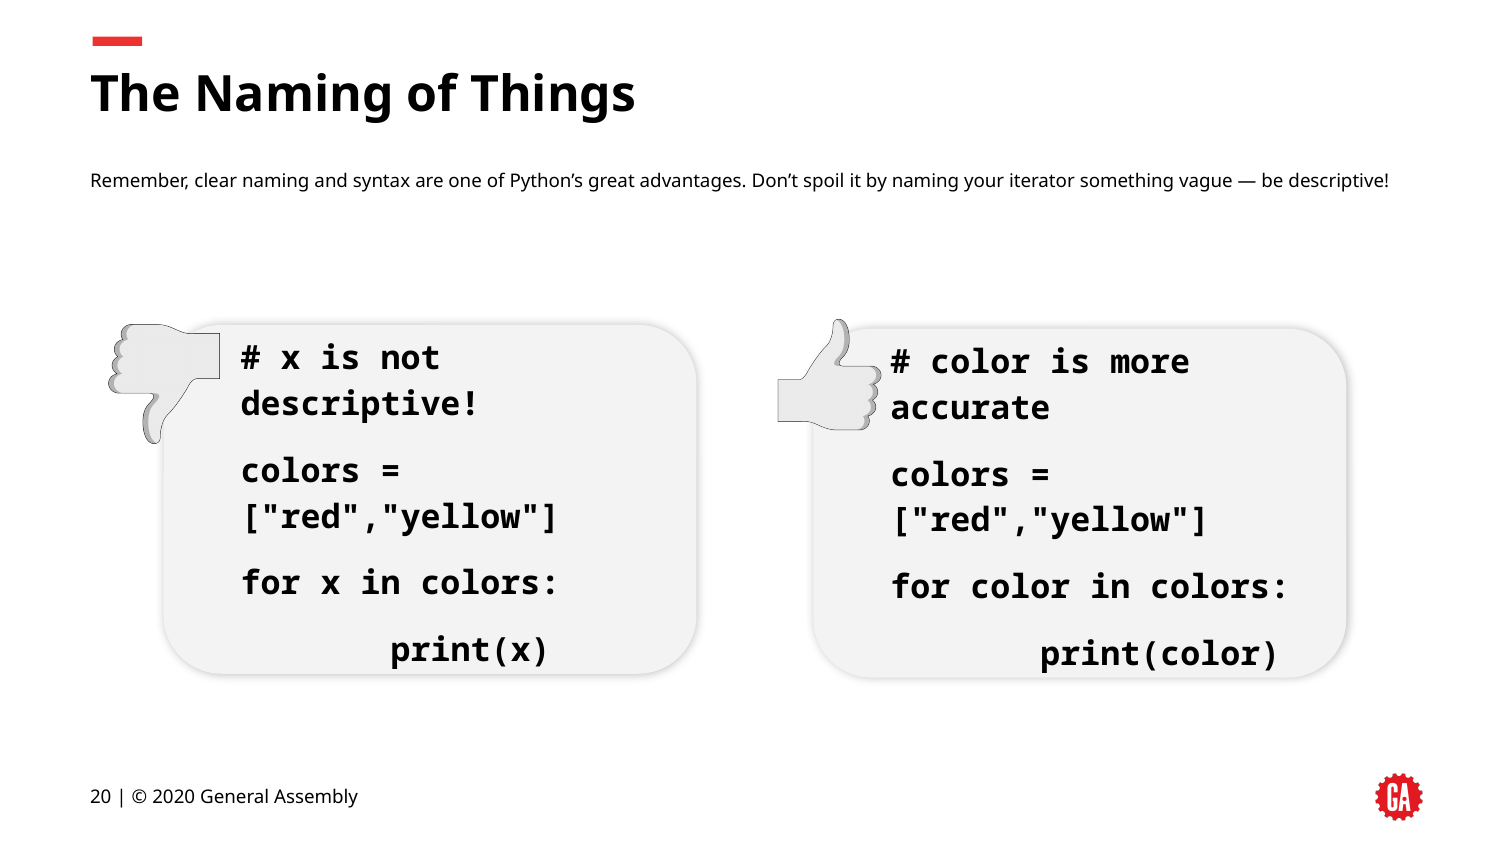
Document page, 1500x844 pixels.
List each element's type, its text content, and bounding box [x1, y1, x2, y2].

picture [770, 316, 888, 434]
slide_number 20 | © 2020 General Assembly [75, 764, 465, 830]
text_box # x is not descriptive! colors = ["red","yellow"] for x in colors: print(x) [163, 324, 697, 674]
text_box # color is more accurate colors = ["red","yellow"] for color in colors: print(color) [813, 328, 1347, 678]
list Remember, clear naming and syntax are one of Python’s great advantages. Don’t spoil it by naming your iterator something vague — be descriptive! [75, 150, 1424, 287]
picture [101, 321, 227, 447]
picture [1373, 771, 1425, 823]
title The Naming of Things [75, 46, 1473, 140]
